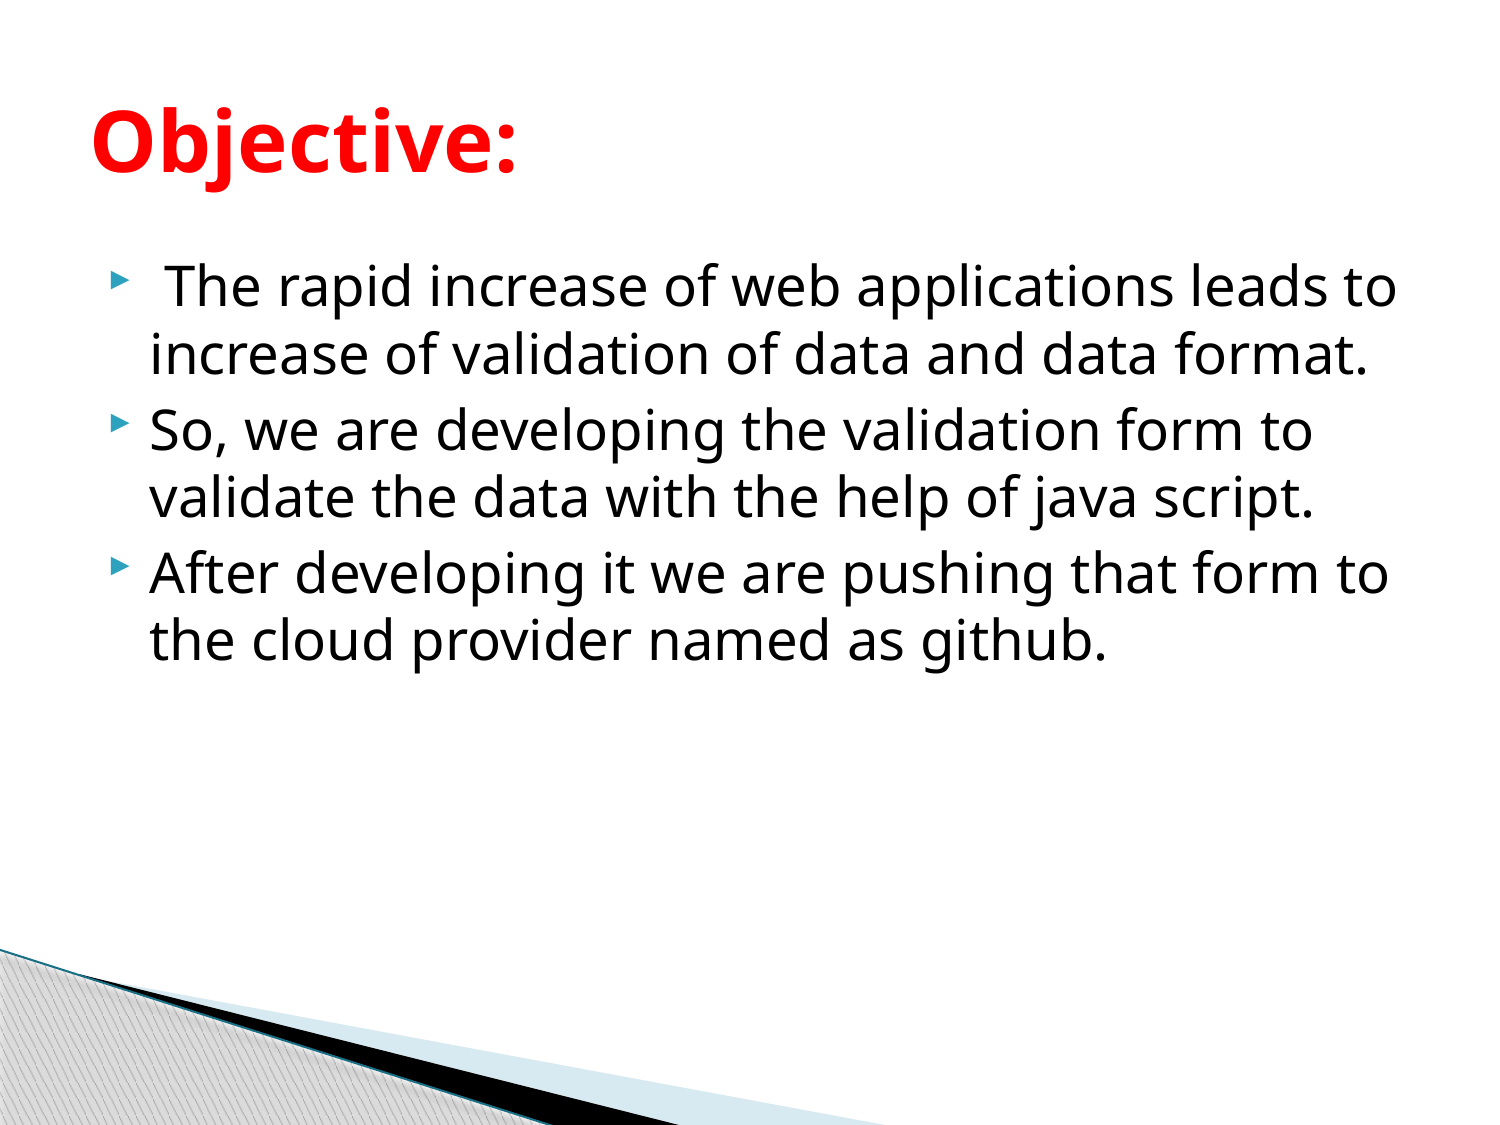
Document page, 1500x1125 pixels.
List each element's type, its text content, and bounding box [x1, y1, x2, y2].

list The rapid increase of web applications leads to increase of validation of data and data format. So, we are developing the validation form to validate the data with the help of java script. After developing it we are pushing that form to the cloud provider named as github. [75, 243, 1425, 986]
title Objective: [75, 45, 1425, 233]
